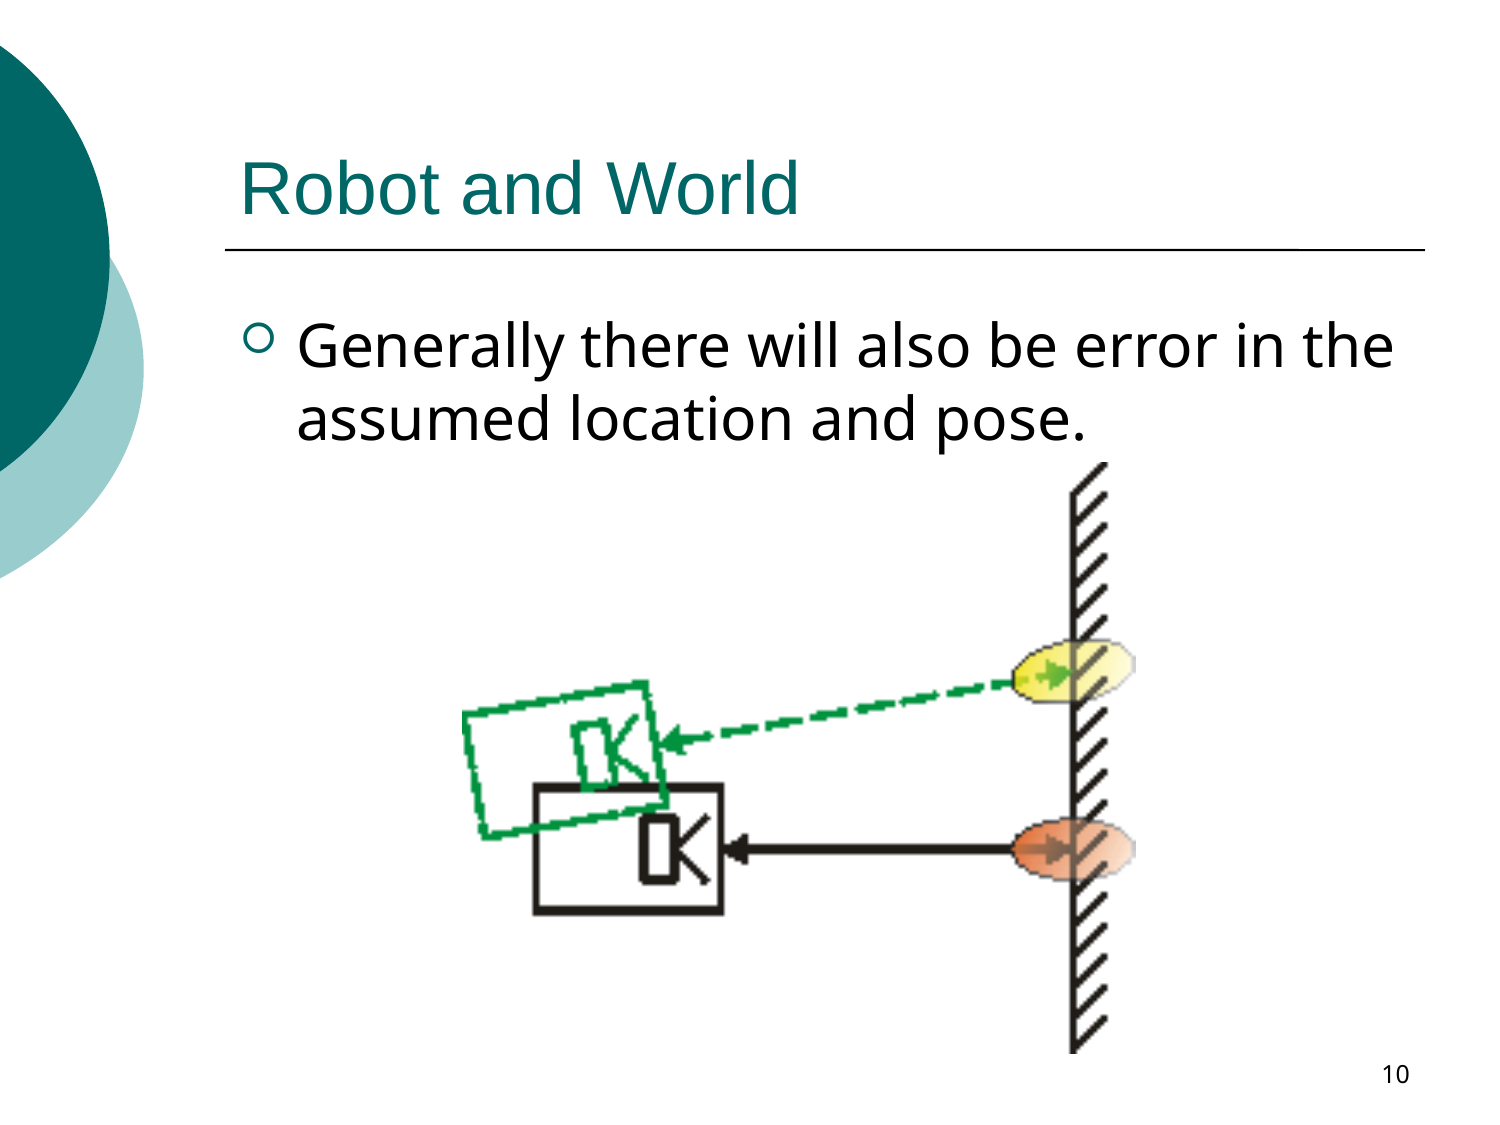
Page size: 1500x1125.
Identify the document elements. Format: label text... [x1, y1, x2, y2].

list Generally there will also be error in the assumed location and pose. [224, 299, 1425, 538]
slide_number 10 [1074, 1024, 1426, 1101]
picture [462, 462, 1136, 1054]
title Robot and World [224, 49, 1425, 238]
